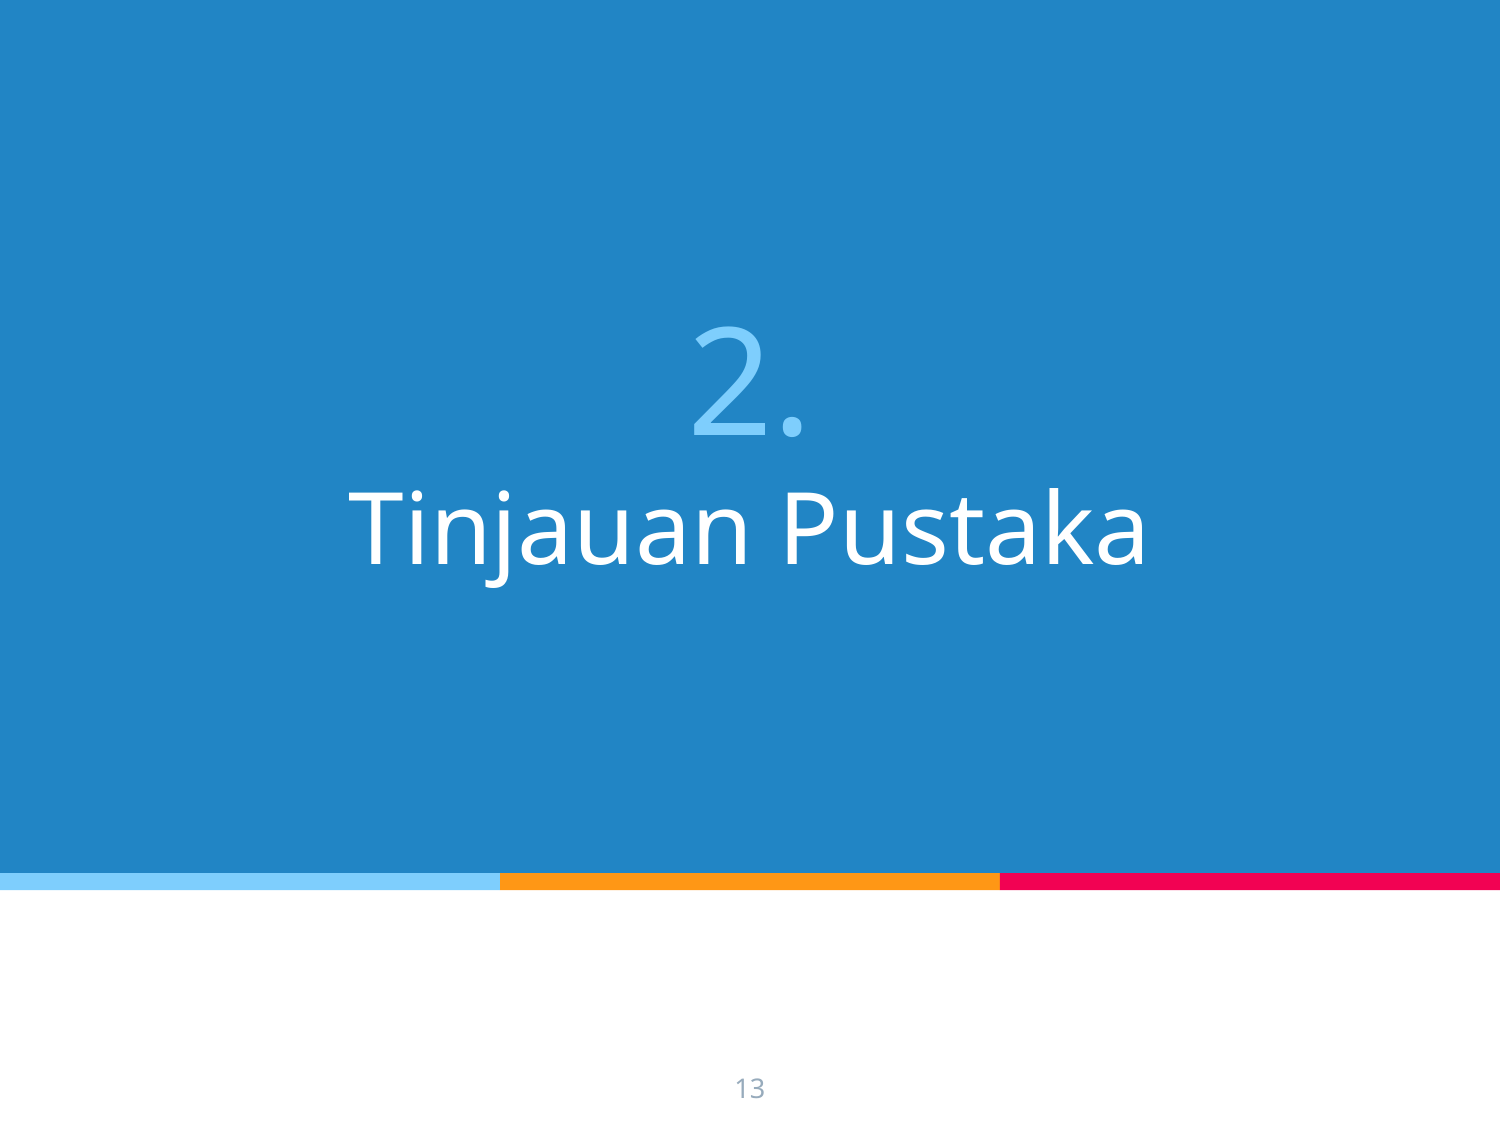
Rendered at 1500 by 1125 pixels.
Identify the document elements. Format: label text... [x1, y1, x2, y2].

slide_number 13 [0, 1056, 1500, 1125]
title 2. Tinjauan Pustaka [112, 346, 1388, 600]
